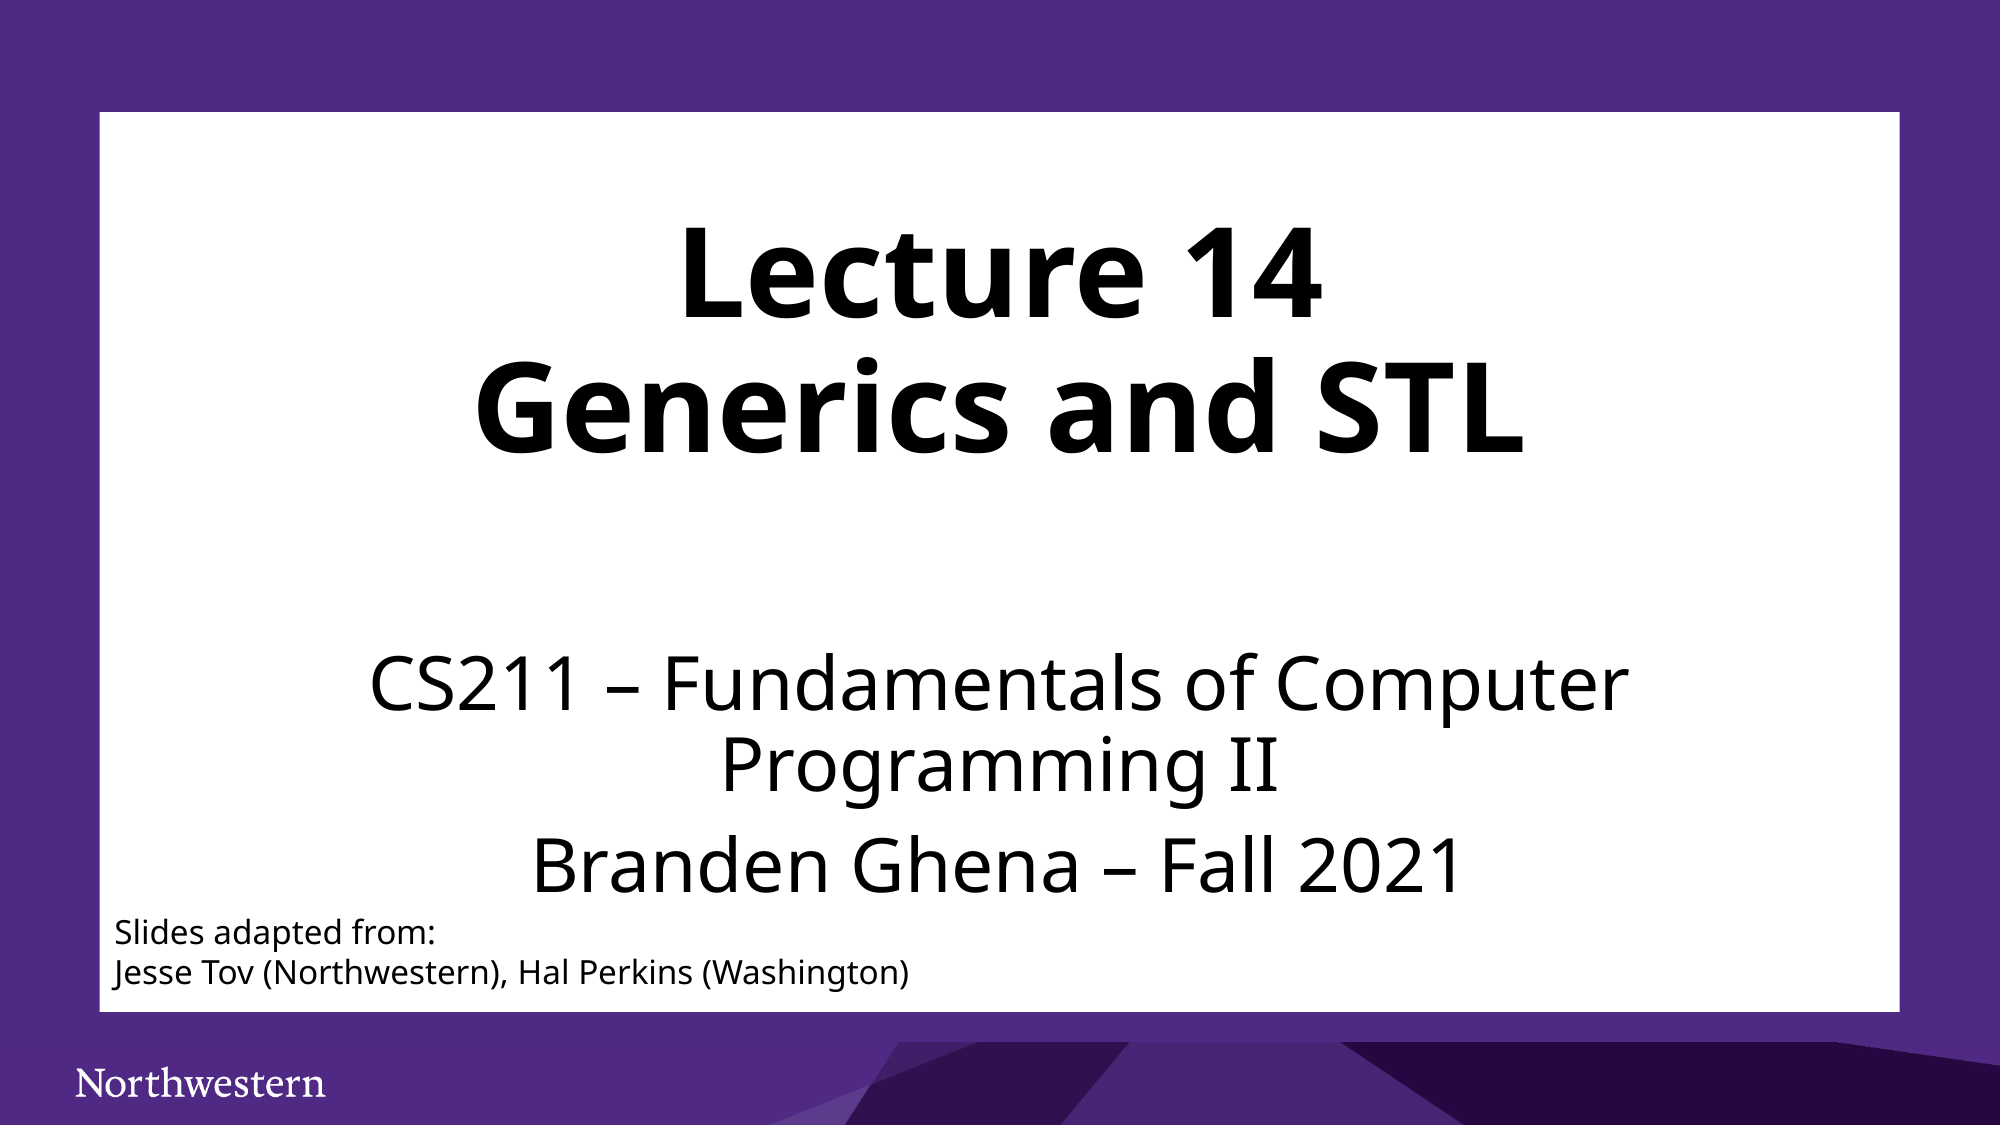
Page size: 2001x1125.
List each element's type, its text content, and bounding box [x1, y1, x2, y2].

text_box Slides adapted from: Jesse Tov (Northwestern), Hal Perkins (Washington) [99, 904, 1900, 999]
picture [0, 1042, 2000, 1125]
title Lecture 14 Generics and STL [99, 112, 1900, 488]
subtitle CS211 – Fundamentals of Computer Programming II Branden Ghena – Fall 2021 [99, 637, 1900, 863]
